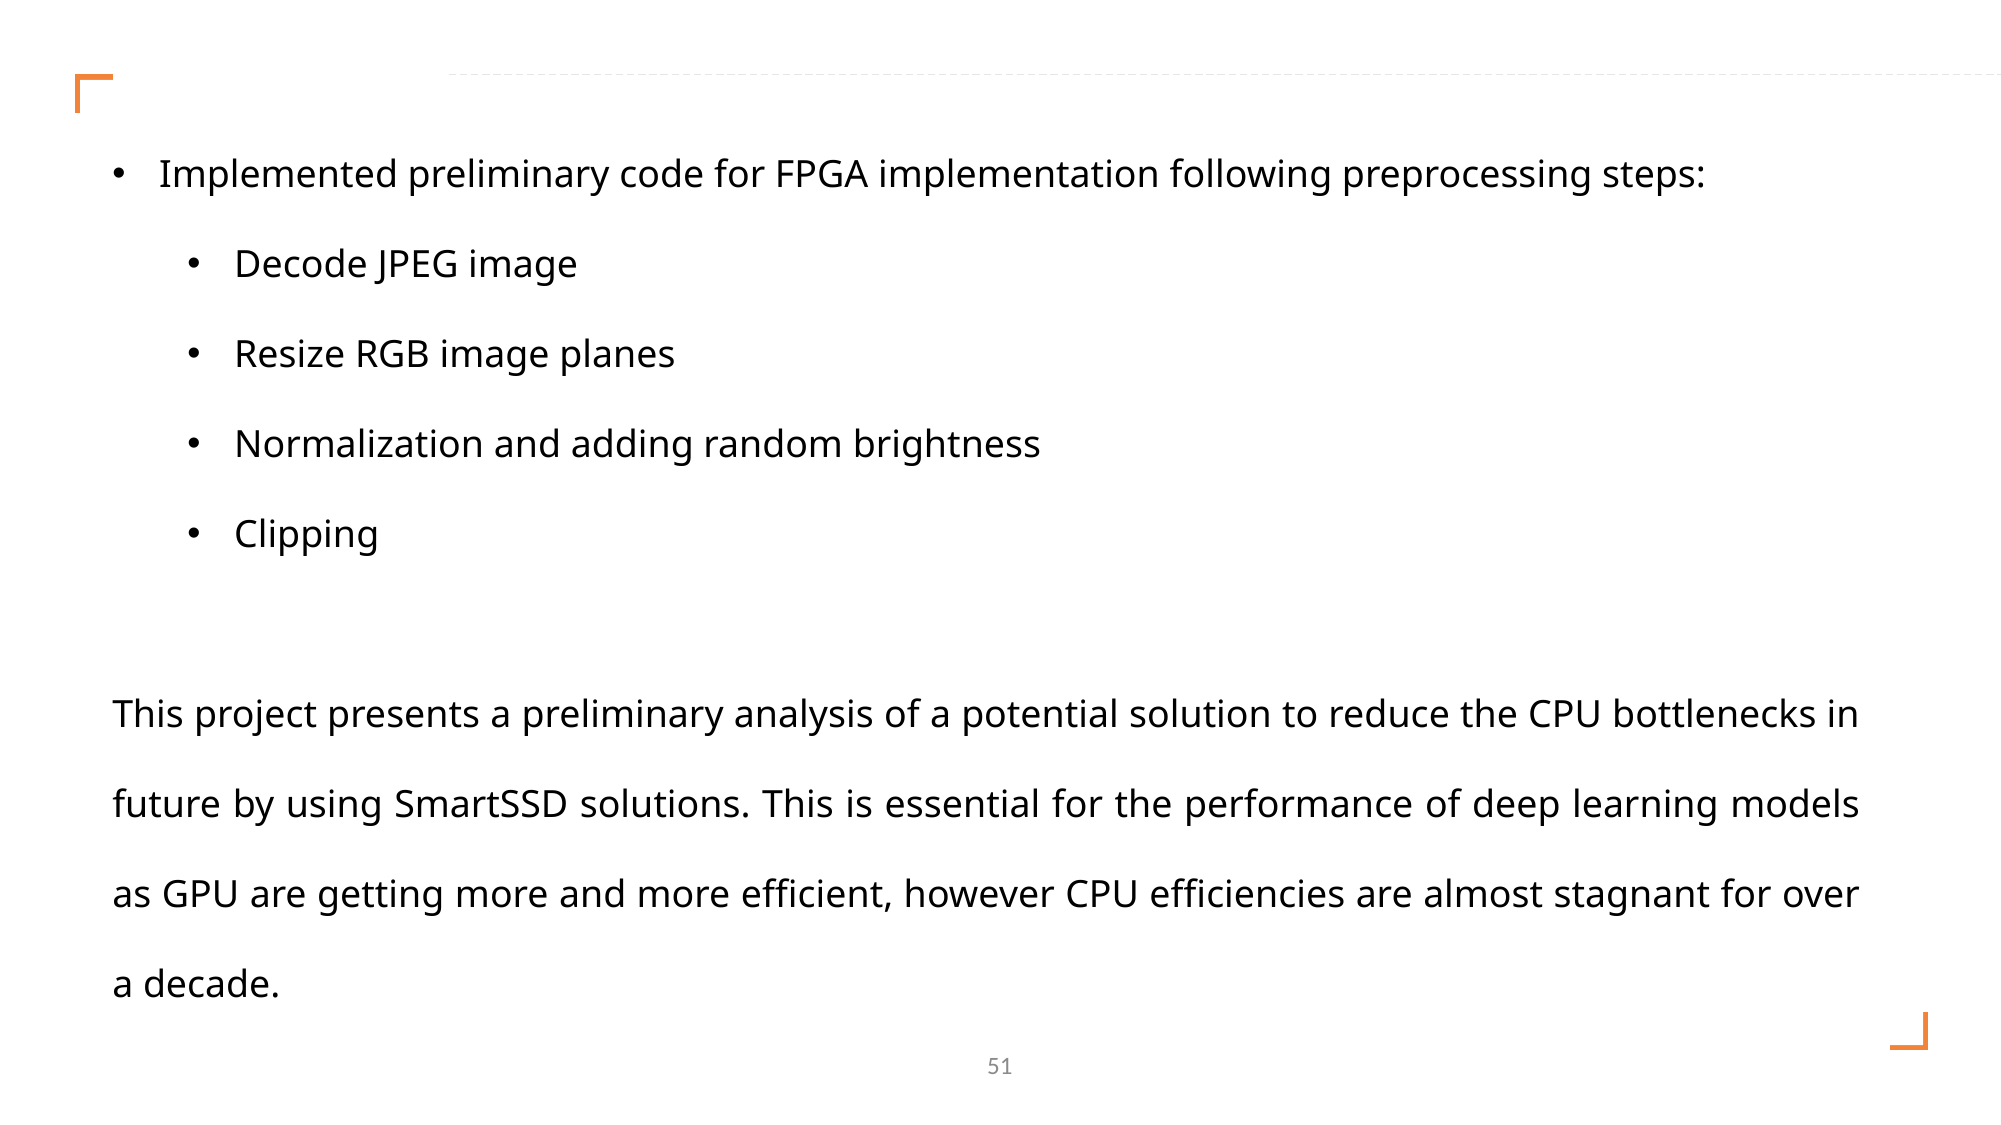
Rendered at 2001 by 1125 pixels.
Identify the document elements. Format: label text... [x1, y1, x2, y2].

text_box Implemented preliminary code for FPGA implementation following preprocessing steps: Decode JPEG image Resize RGB image planes Normalization and adding random brightness Clipping This project presents a preliminary analysis of a potential solution to reduce the CPU bottlenecks in future by using SmartSSD solutions. This is essential for the performance of deep learning models as GPU are getting more and more efficient, however CPU efficiencies are almost stagnant for over a decade. [97, 97, 1877, 1013]
picture [75, 74, 113, 113]
picture [1890, 1012, 1928, 1050]
text_box 51 [774, 1042, 1225, 1103]
